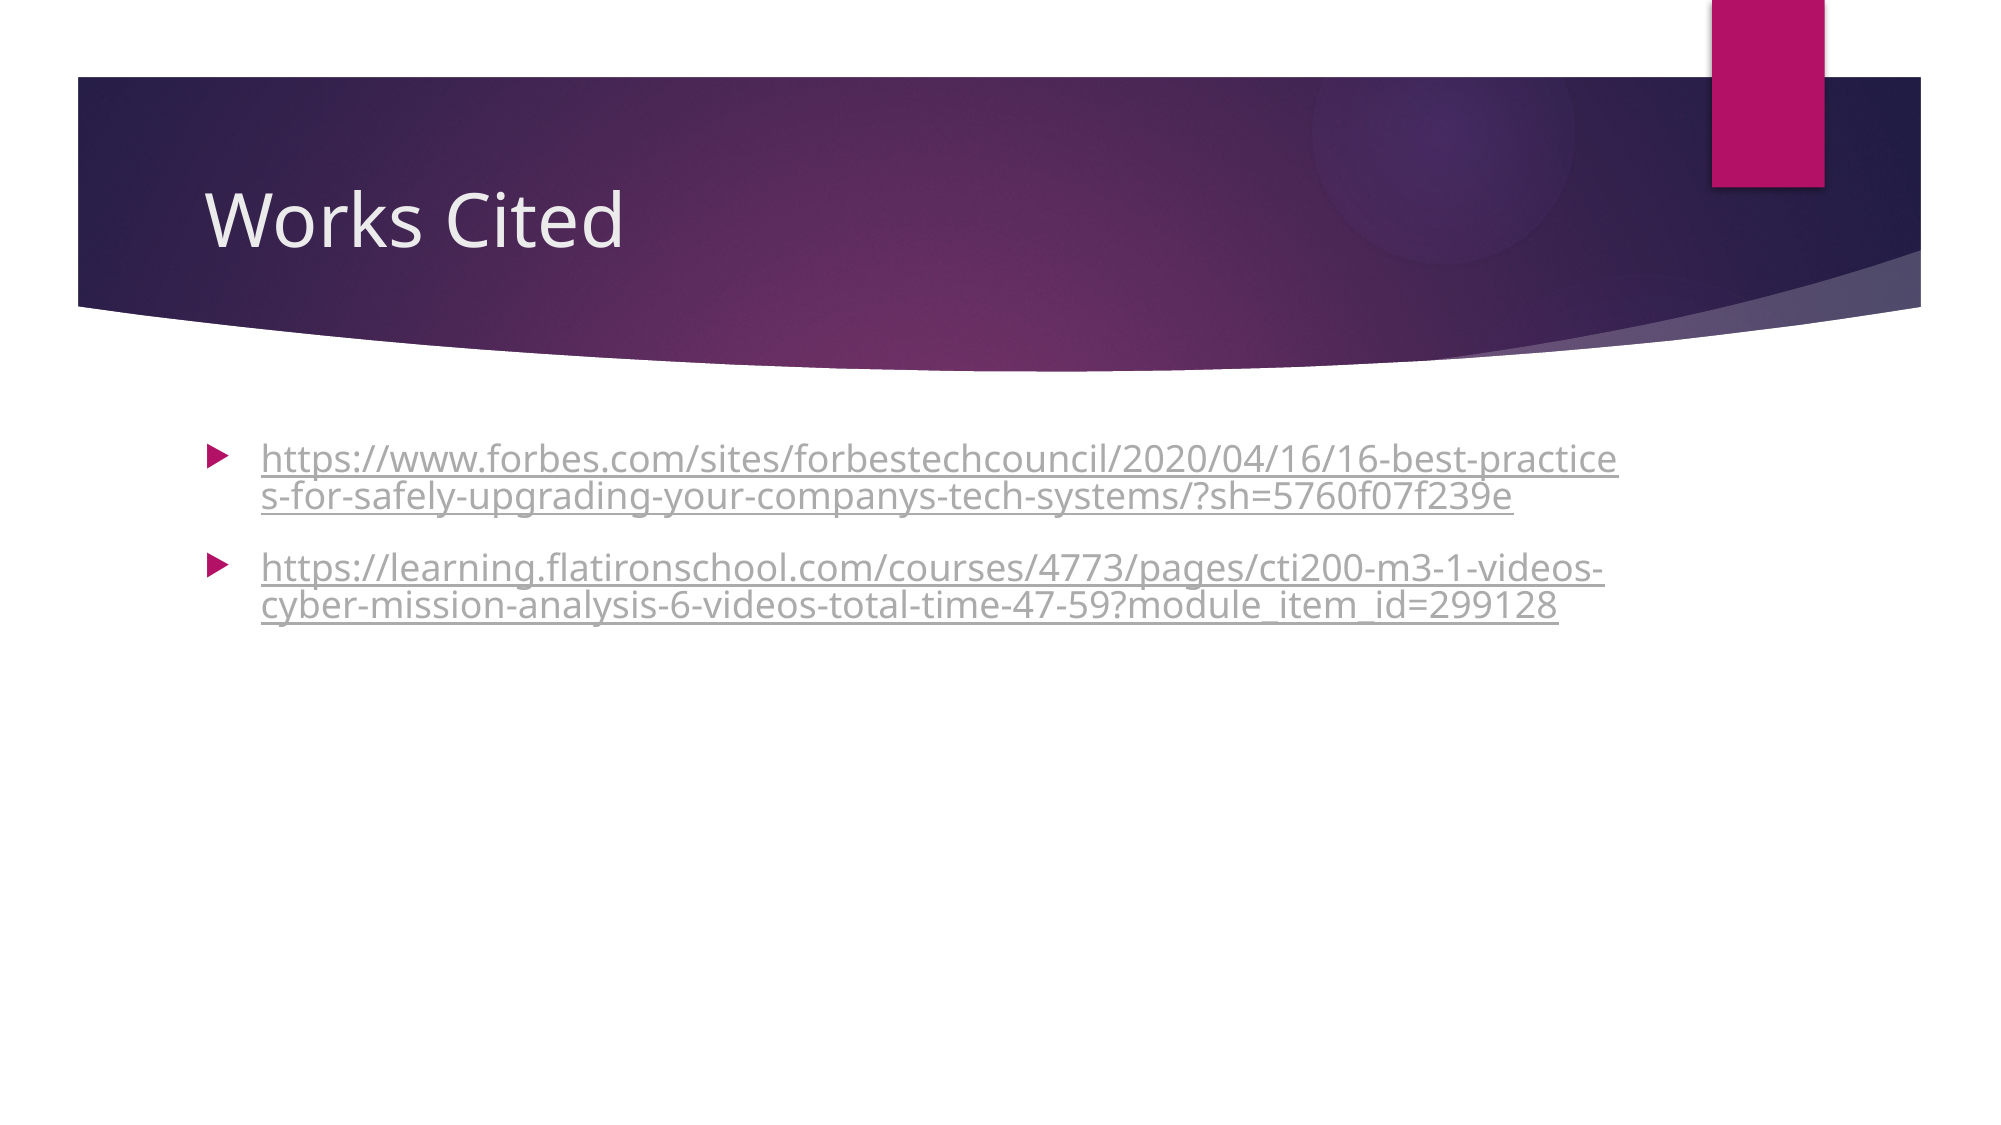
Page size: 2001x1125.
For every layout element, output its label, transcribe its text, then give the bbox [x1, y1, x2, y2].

title Works Cited [189, 159, 1627, 276]
list https://www.forbes.com/sites/forbestechcouncil/2020/04/16/16-best-practices-for-safely-upgrading-your-companys-tech-systems/?sh=5760f07f239e https://learning.flatironschool.com/courses/4773/pages/cti200-m3-1-videos-cyber-mission-analysis-6-videos-total-time-47-59?module_item_id=299128 [189, 427, 1638, 988]
